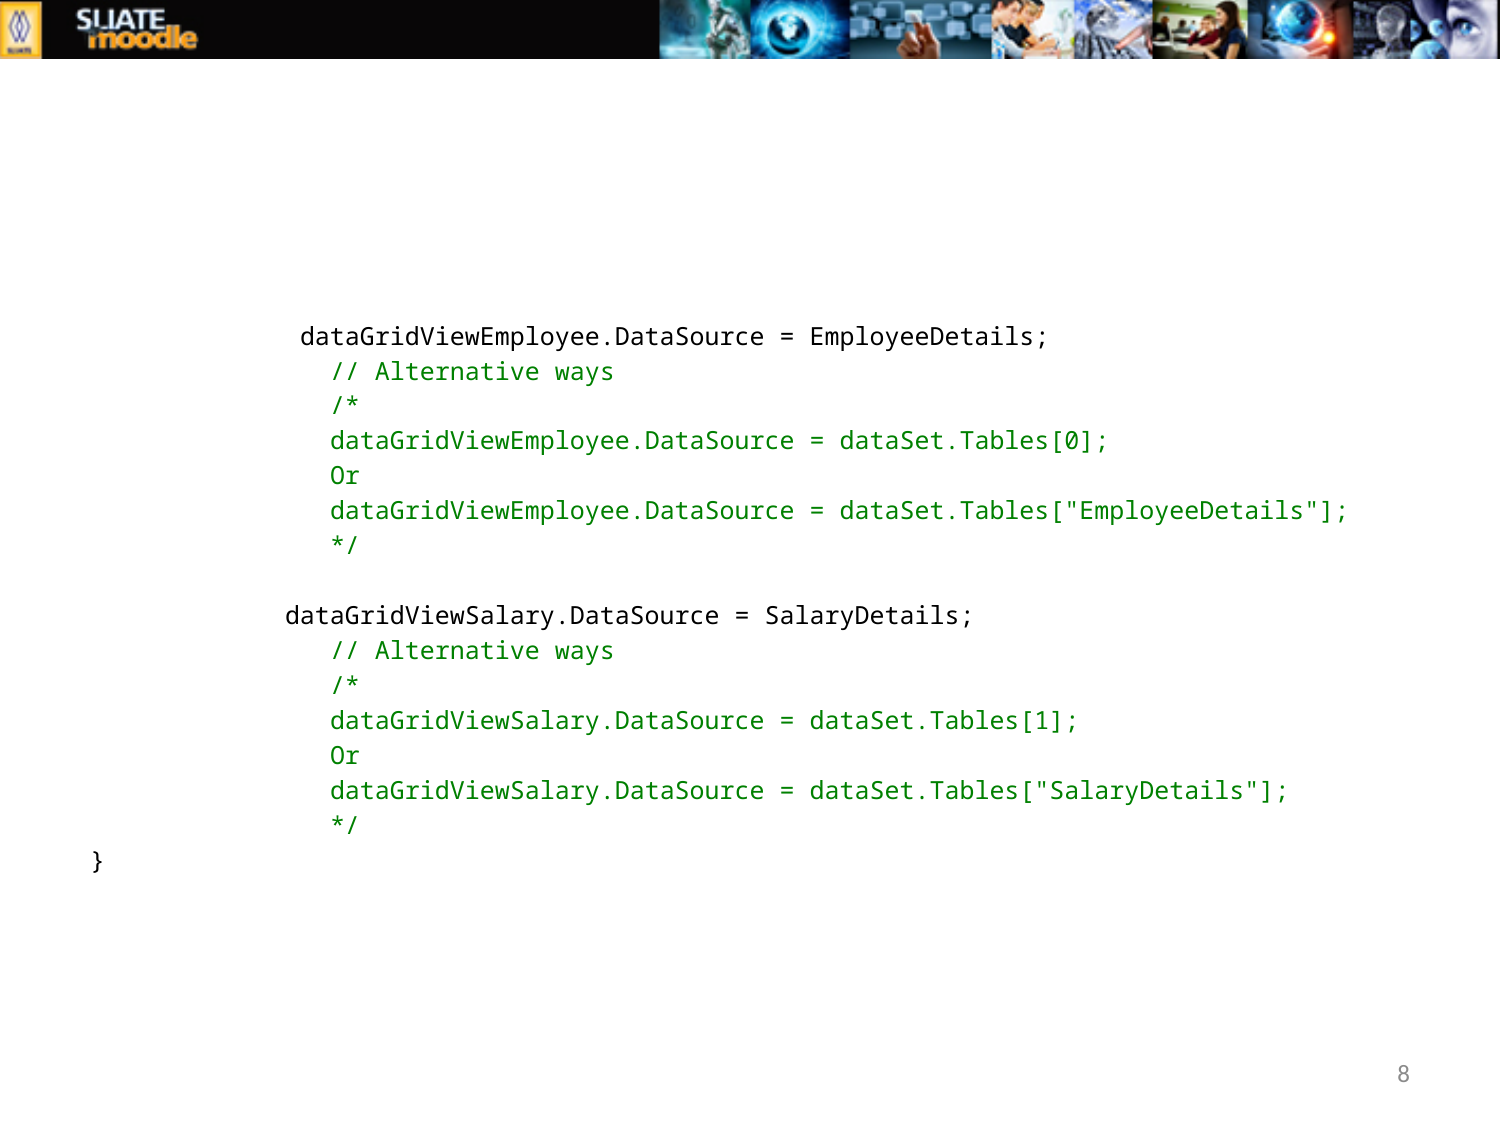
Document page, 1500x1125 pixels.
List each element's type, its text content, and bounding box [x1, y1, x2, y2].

slide_number 8 [1074, 1042, 1425, 1103]
list dataGridViewEmployee.DataSource = EmployeeDetails; // Alternative ways /* dataGridViewEmployee.DataSource = dataSet.Tables[0]; Or dataGridViewEmployee.DataSource = dataSet.Tables["EmployeeDetails"]; */ dataGridViewSalary.DataSource = SalaryDetails; // Alternative ways /* dataGridViewSalary.DataSource = dataSet.Tables[1]; Or dataGridViewSalary.DataSource = dataSet.Tables["SalaryDetails"]; */ } [75, 312, 1425, 1005]
picture [0, 0, 1500, 59]
